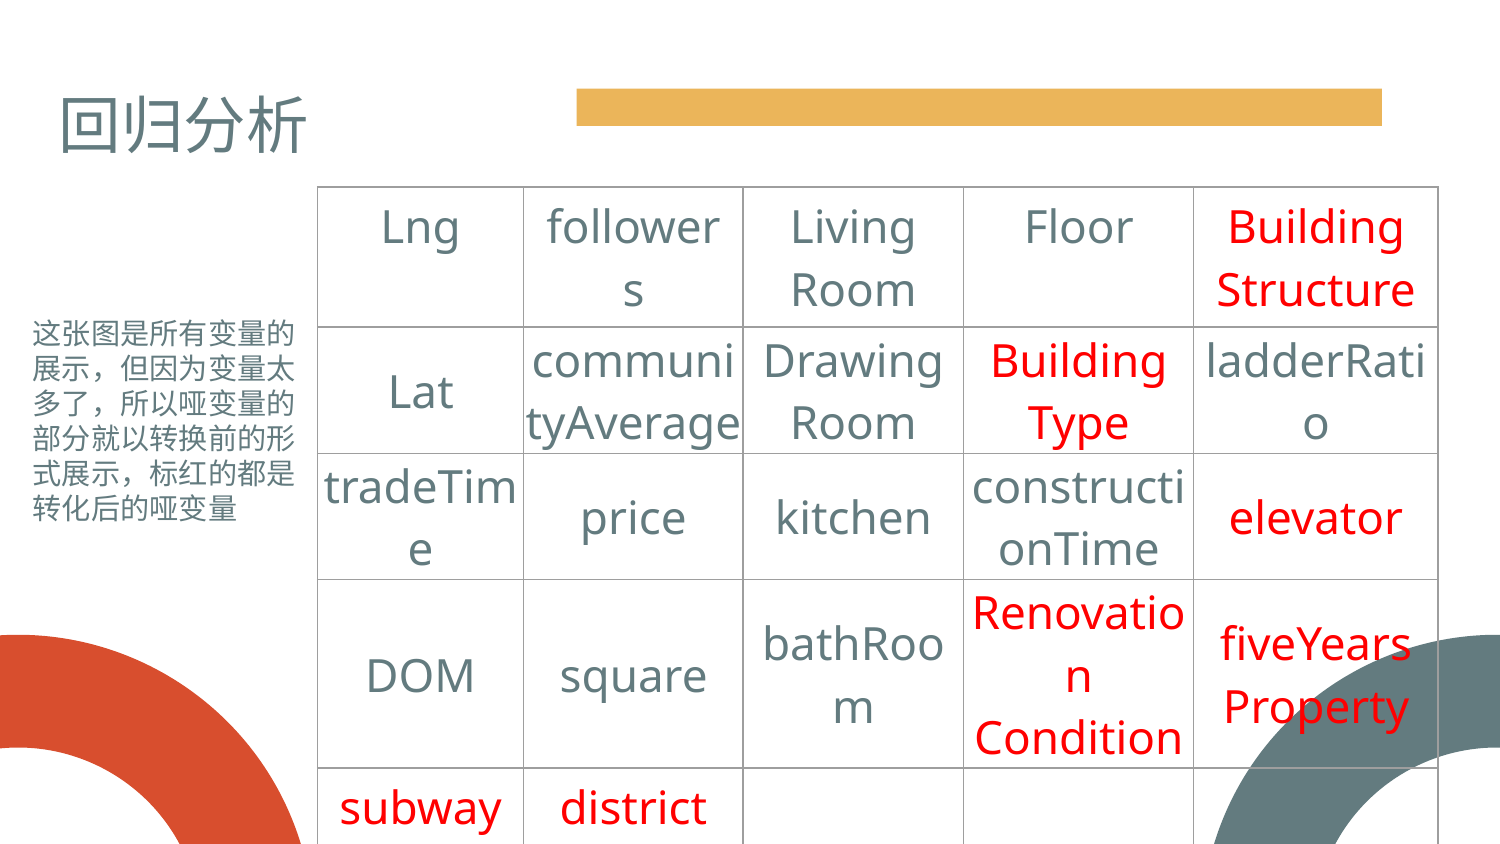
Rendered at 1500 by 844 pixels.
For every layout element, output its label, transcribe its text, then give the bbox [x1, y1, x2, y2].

table_cell communityAverage [524, 328, 742, 453]
table_cell fiveYears Property [1194, 580, 1437, 767]
table_cell ladderRatio [1194, 328, 1437, 453]
table_cell Building Type [964, 328, 1193, 453]
table_cell kitchen [744, 454, 963, 579]
table_cell district [524, 769, 742, 844]
table_cell subway [318, 769, 523, 844]
table_cell [964, 769, 1193, 844]
table_cell elevator [1194, 454, 1437, 579]
table_cell DOM [318, 580, 523, 767]
table_header Living Room [744, 188, 963, 326]
table_cell square [524, 580, 742, 767]
table_header Floor [964, 188, 1193, 326]
table_cell tradeTime [318, 454, 523, 579]
table_cell price [524, 454, 742, 579]
table_cell Lat [328, 328, 523, 453]
table_cell Drawing Room [744, 328, 963, 453]
table_cell bathRoom [744, 580, 963, 767]
table_cell Renovation Condition [964, 580, 1193, 767]
table_cell [744, 769, 963, 844]
table_header Building Structure [1194, 188, 1437, 326]
title 回归分析 [43, 71, 328, 166]
text_box 这张图是所有变量的展示，但因为变量太多了，所以哑变量的部分就以转换前的形式展示，标红的都是转化后的哑变量 [18, 308, 328, 533]
table_cell constructionTime [964, 454, 1193, 579]
table_cell [1194, 769, 1437, 844]
table_header followers [524, 188, 742, 326]
table_header Lng [318, 188, 523, 326]
